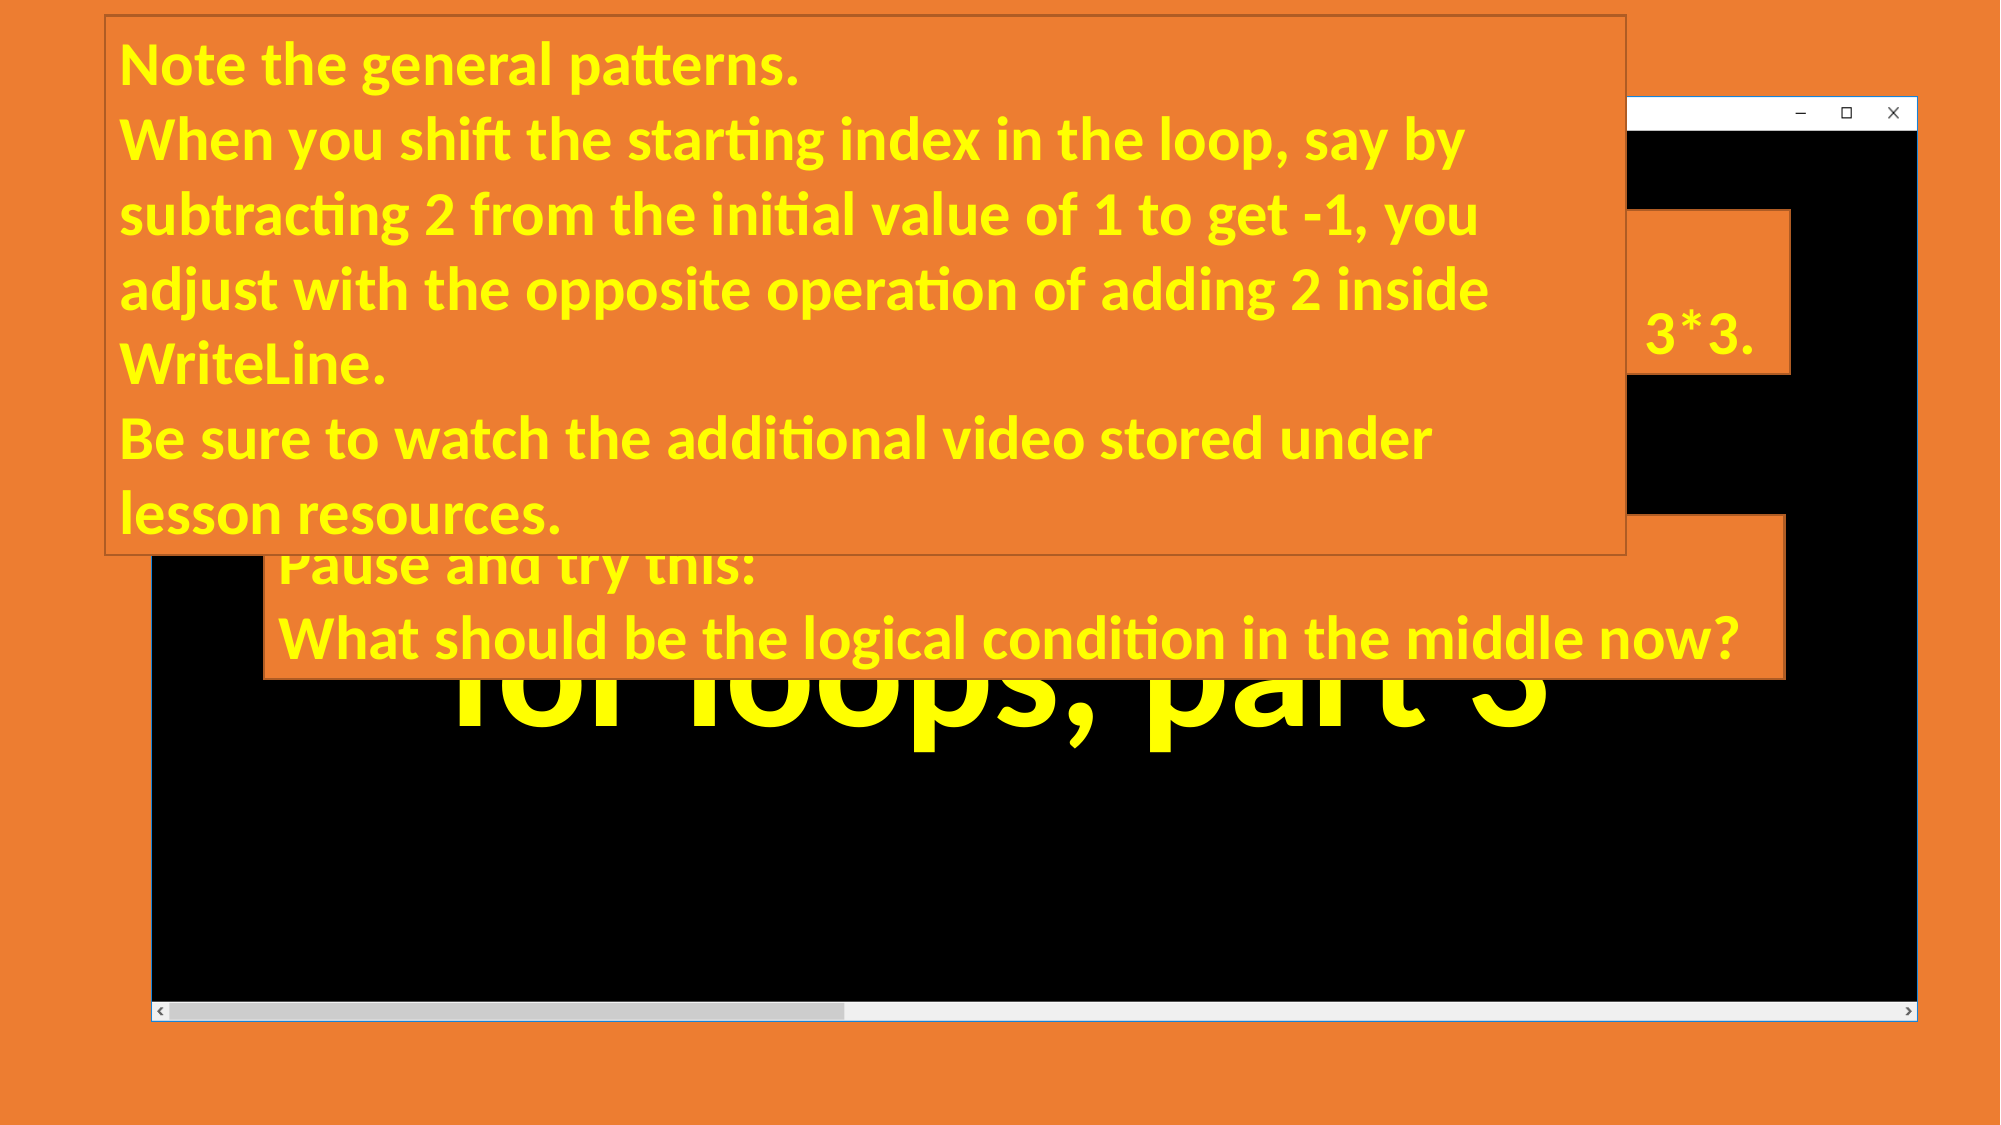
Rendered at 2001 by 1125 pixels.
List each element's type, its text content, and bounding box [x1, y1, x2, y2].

text_box Note the general patterns. When you shift the starting index in the loop, say by subtracting 2 from the initial value of 1 to get -1, you adjust with the opposite operation of adding 2 inside WriteLine. Be sure to watch the additional video stored under lesson resources. [104, 14, 1627, 556]
picture [151, 96, 1918, 1022]
